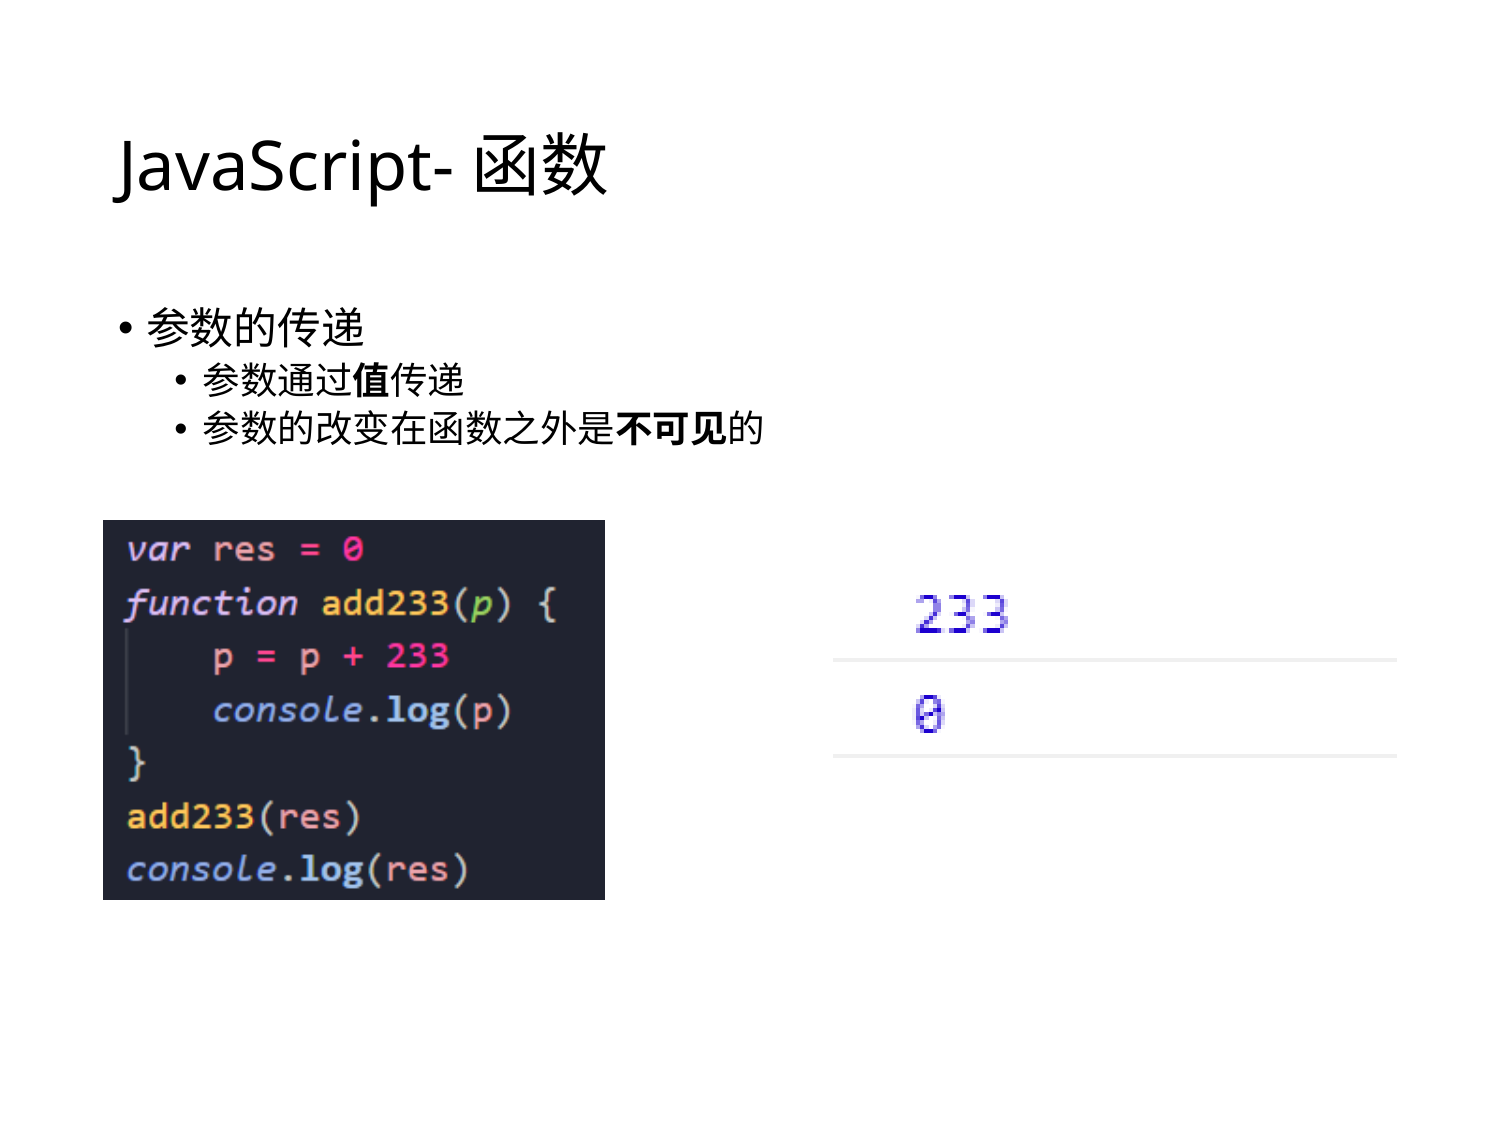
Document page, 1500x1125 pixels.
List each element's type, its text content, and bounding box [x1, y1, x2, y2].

title JavaScript-函数 [103, 59, 1397, 278]
list 参数的传递 参数通过值传递 参数的改变在函数之外是不可见的 [103, 299, 1397, 1014]
picture [833, 562, 1397, 771]
picture [103, 520, 605, 900]
